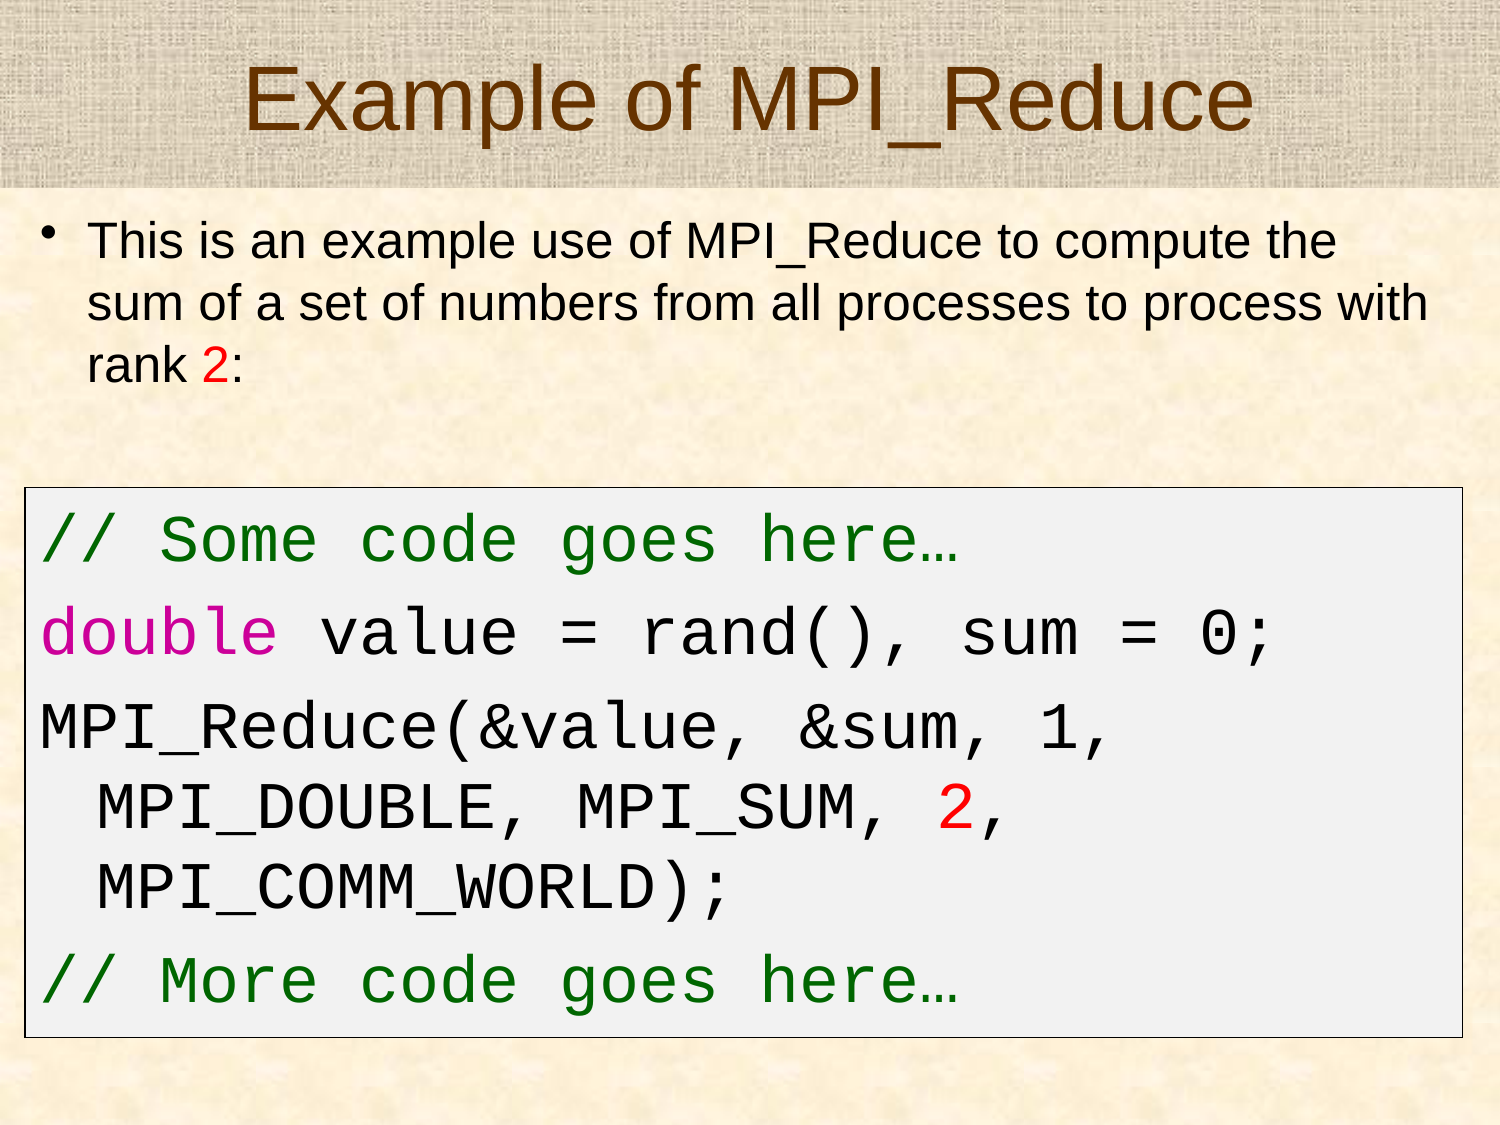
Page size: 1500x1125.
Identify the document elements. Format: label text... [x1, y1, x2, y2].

picture [0, 188, 1500, 1125]
list This is an example use of MPI_Reduce to compute the sum of a set of numbers from all processes to process with rank 2: [24, 200, 1463, 400]
text_box // Some code goes here… double value = rand(), sum = 0; MPI_Reduce(&value, &sum, 1, MPI_DOUBLE, MPI_SUM, 2, MPI_COMM_WORLD); // More code goes here… [24, 487, 1463, 1038]
title Example of MPI_Reduce [0, 0, 1500, 188]
